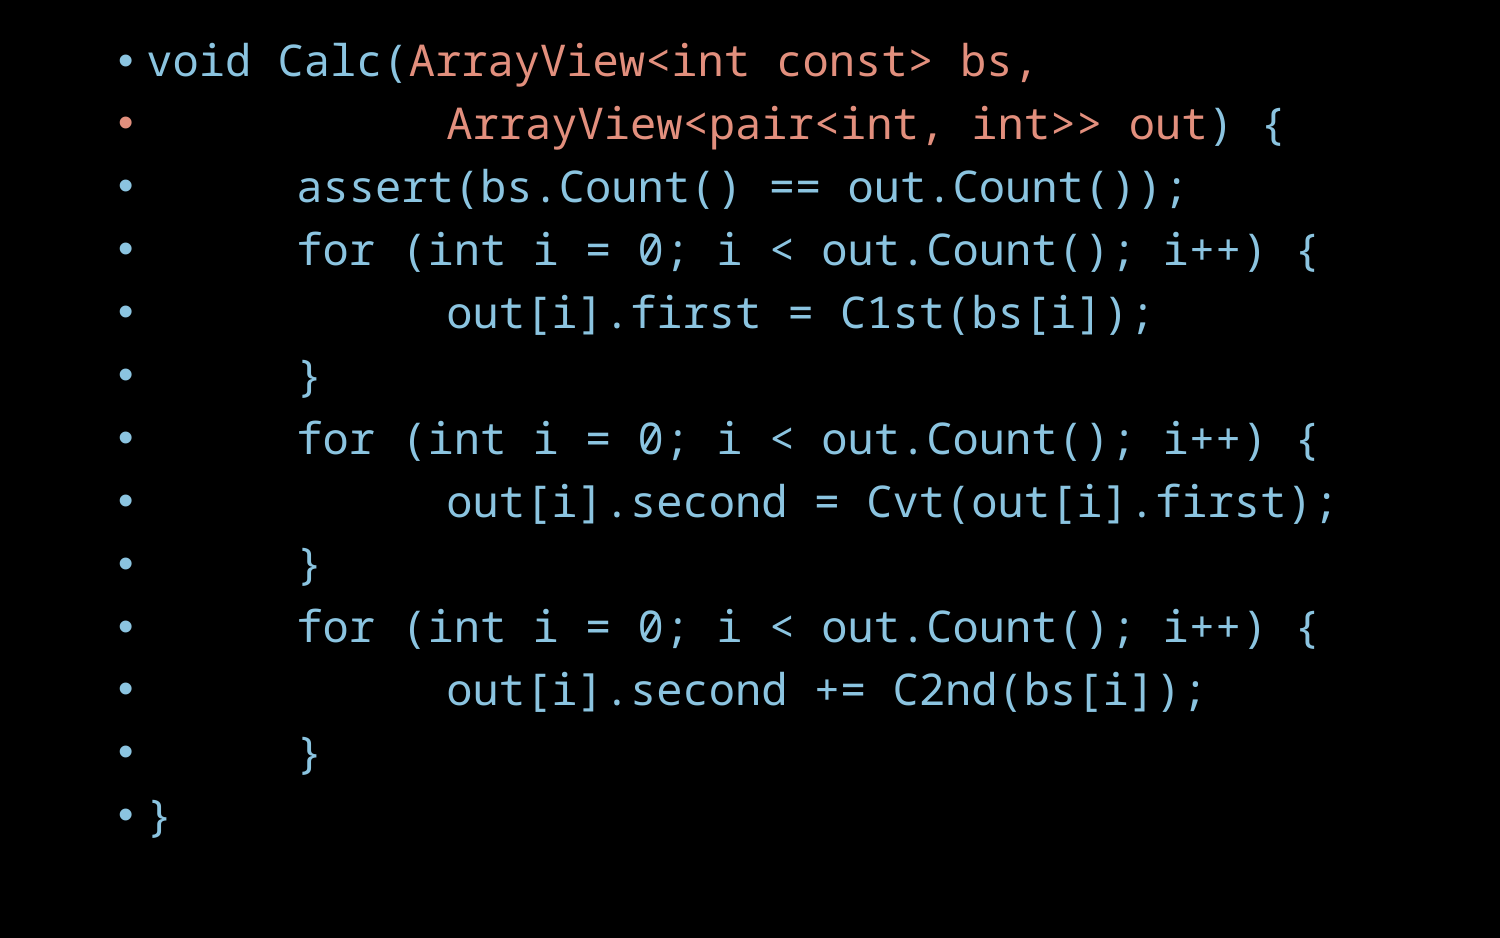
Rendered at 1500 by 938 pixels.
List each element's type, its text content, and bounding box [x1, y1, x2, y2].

list void Calc(ArrayView<int const> bs, ArrayView<pair<int, int>> out) { assert(bs.Count() == out.Count()); for (int i = 0; i < out.Count(); i++) { out[i].first = C1st(bs[i]); } for (int i = 0; i < out.Count(); i++) { out[i].second = Cvt(out[i].first); } for (int i = 0; i < out.Count(); i++) { out[i].second += C2nd(bs[i]); } } [103, 31, 1397, 908]
